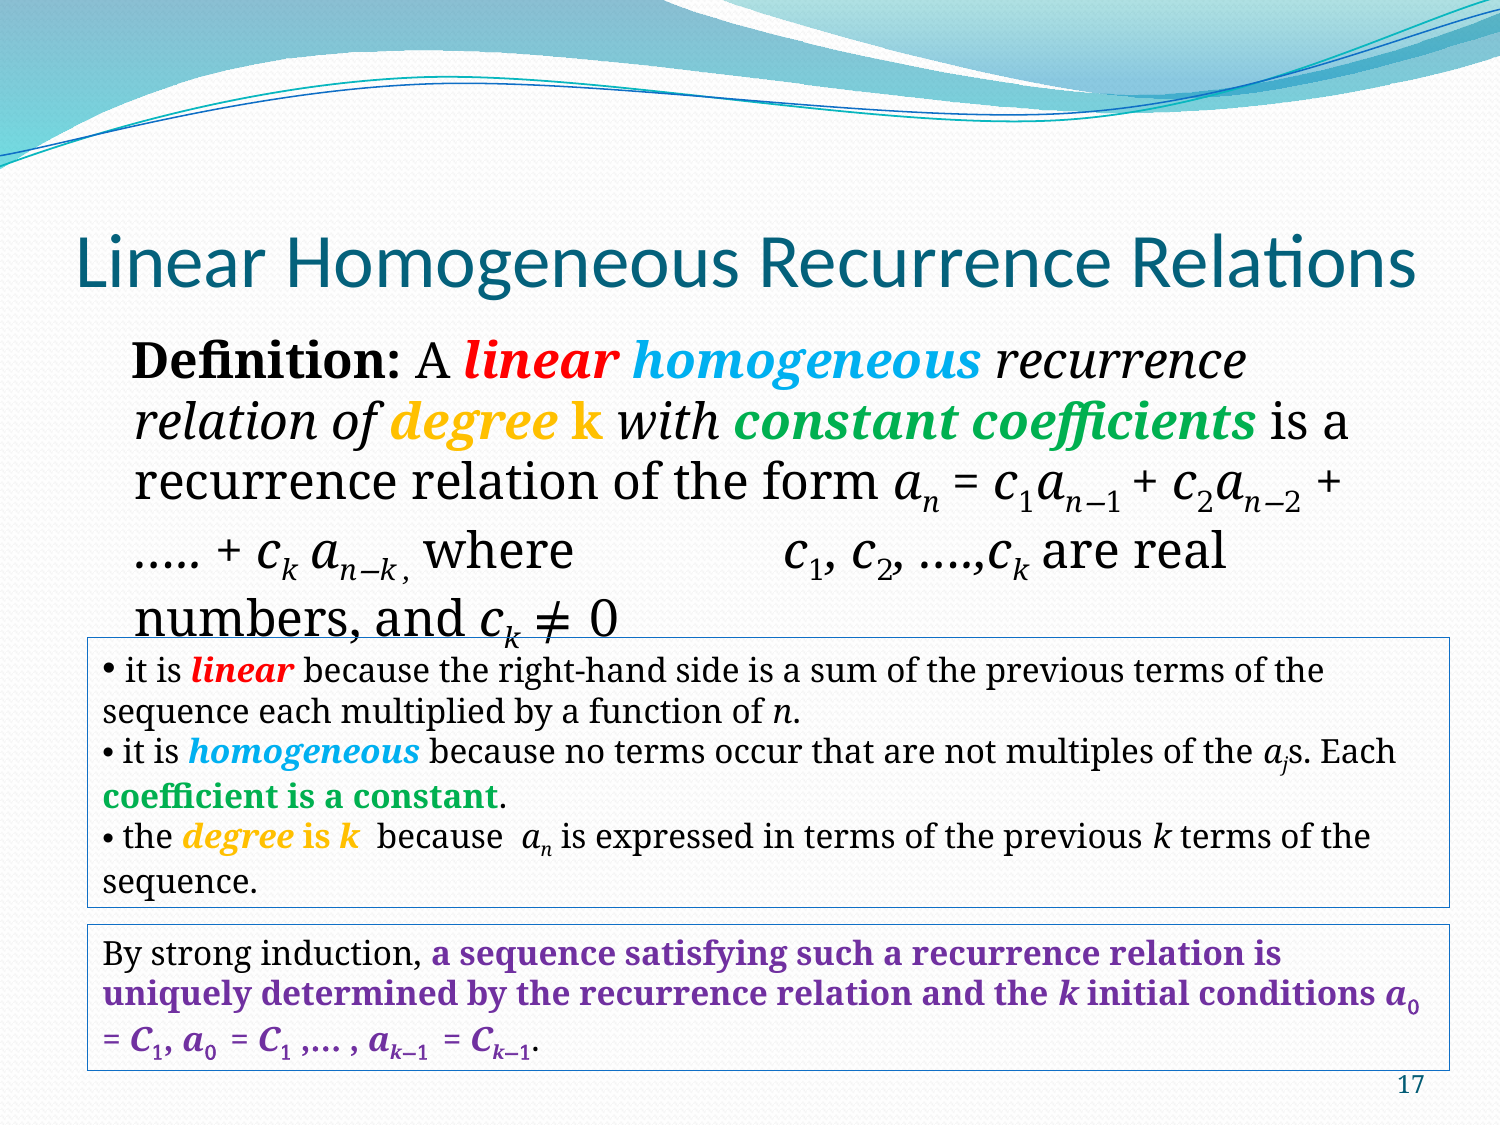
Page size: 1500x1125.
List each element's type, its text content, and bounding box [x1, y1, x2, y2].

text_box By strong induction, a sequence satisfying such a recurrence relation is uniquely determined by the recurrence relation and the k initial conditions a0 = C1, a0 = C1 ,… , ak−1 = Ck−1. [87, 924, 1450, 1071]
list Definition: A linear homogeneous recurrence relation of degree k with constant coefficients is a recurrence relation of the form an = c1an−1 + c2an−2 + ….. + ck an−k , where c1, c2, ….,ck are real numbers, and ck ≠ 0 [75, 317, 1425, 1038]
title Linear Homogeneous Recurrence Relations [75, 115, 1425, 303]
slide_number 17 [1299, 1042, 1425, 1103]
text_box it is linear because the right-hand side is a sum of the previous terms of the sequence each multiplied by a function of n. it is homogeneous because no terms occur that are not multiples of the ajs. Each coefficient is a constant. the degree is k because an is expressed in terms of the previous k terms of the sequence. [87, 637, 1450, 908]
